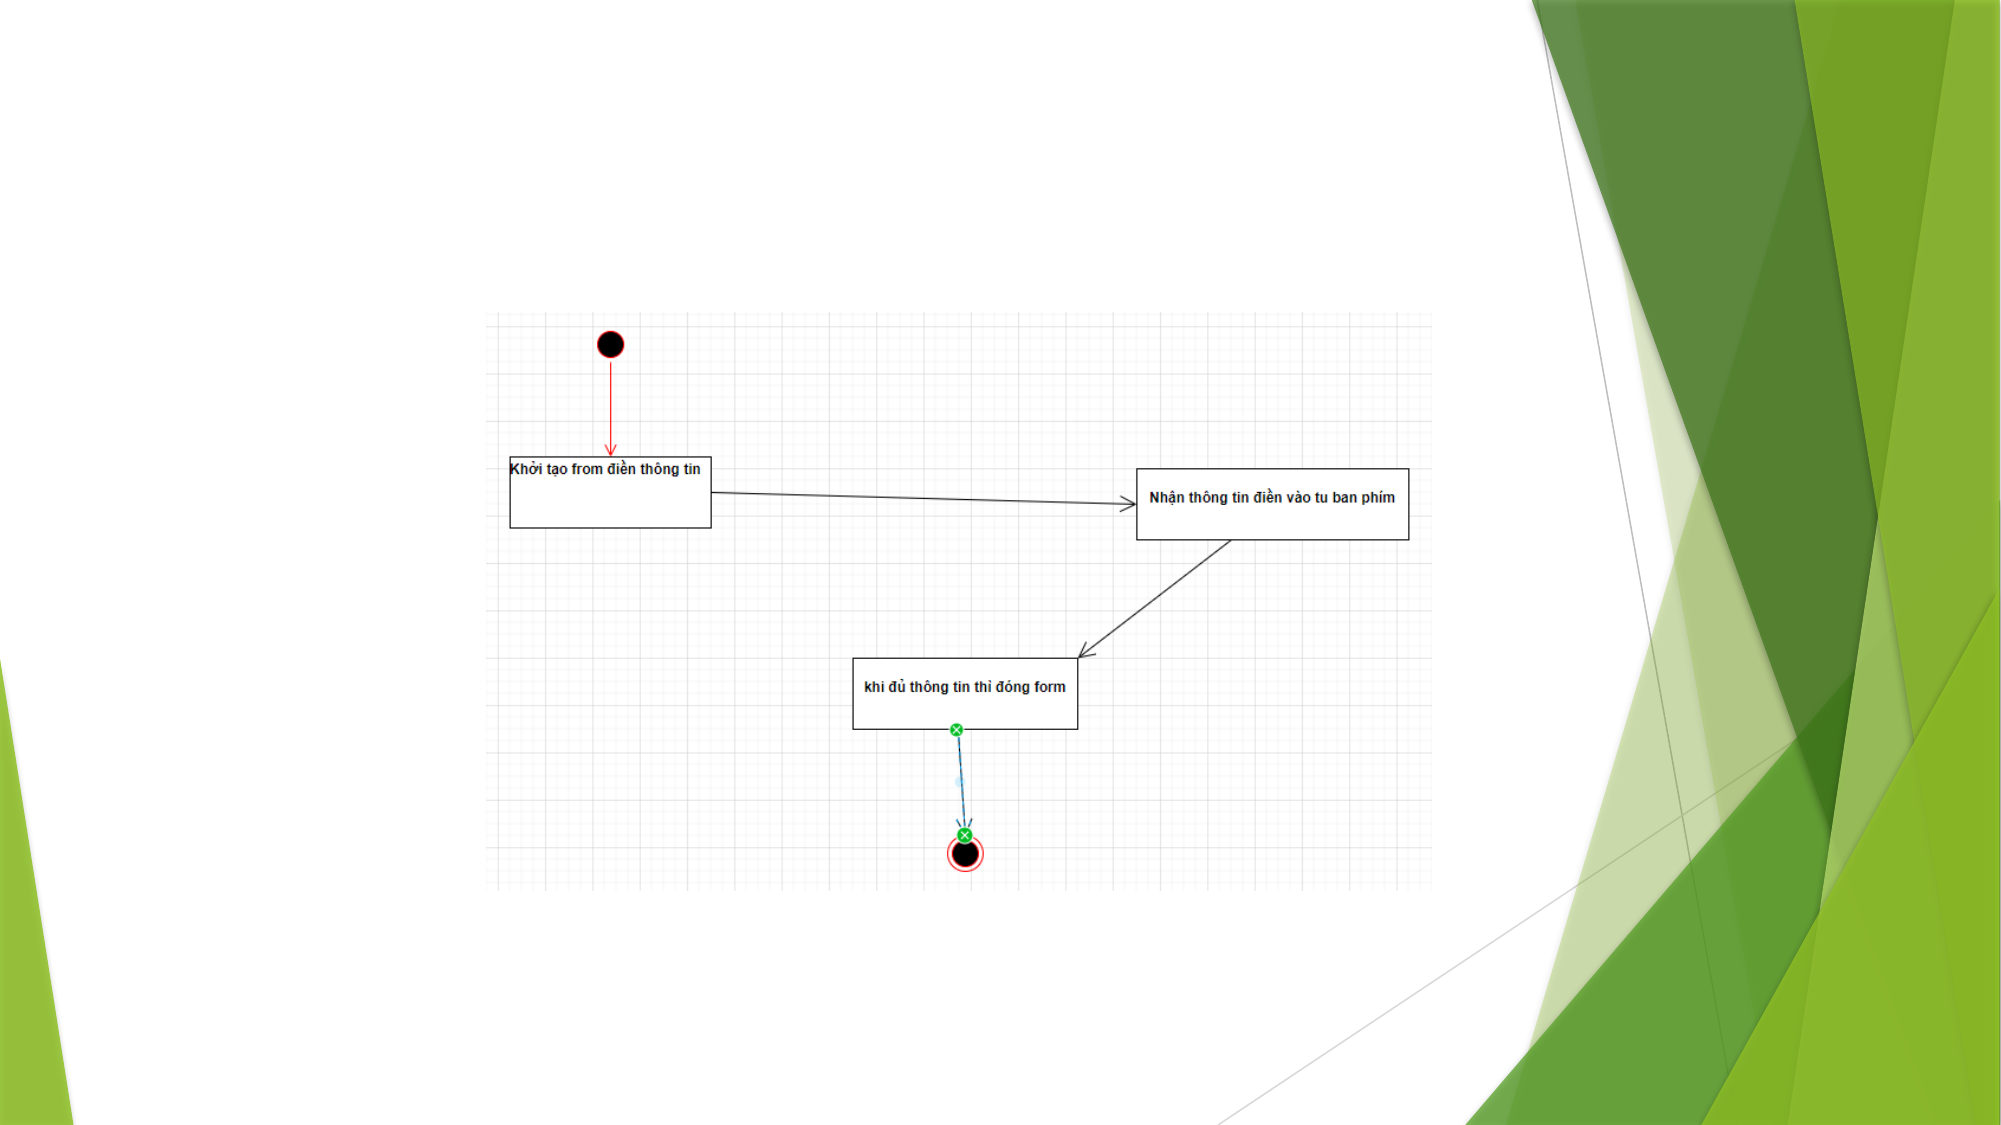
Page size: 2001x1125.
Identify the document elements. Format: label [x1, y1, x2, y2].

picture [485, 311, 1432, 892]
